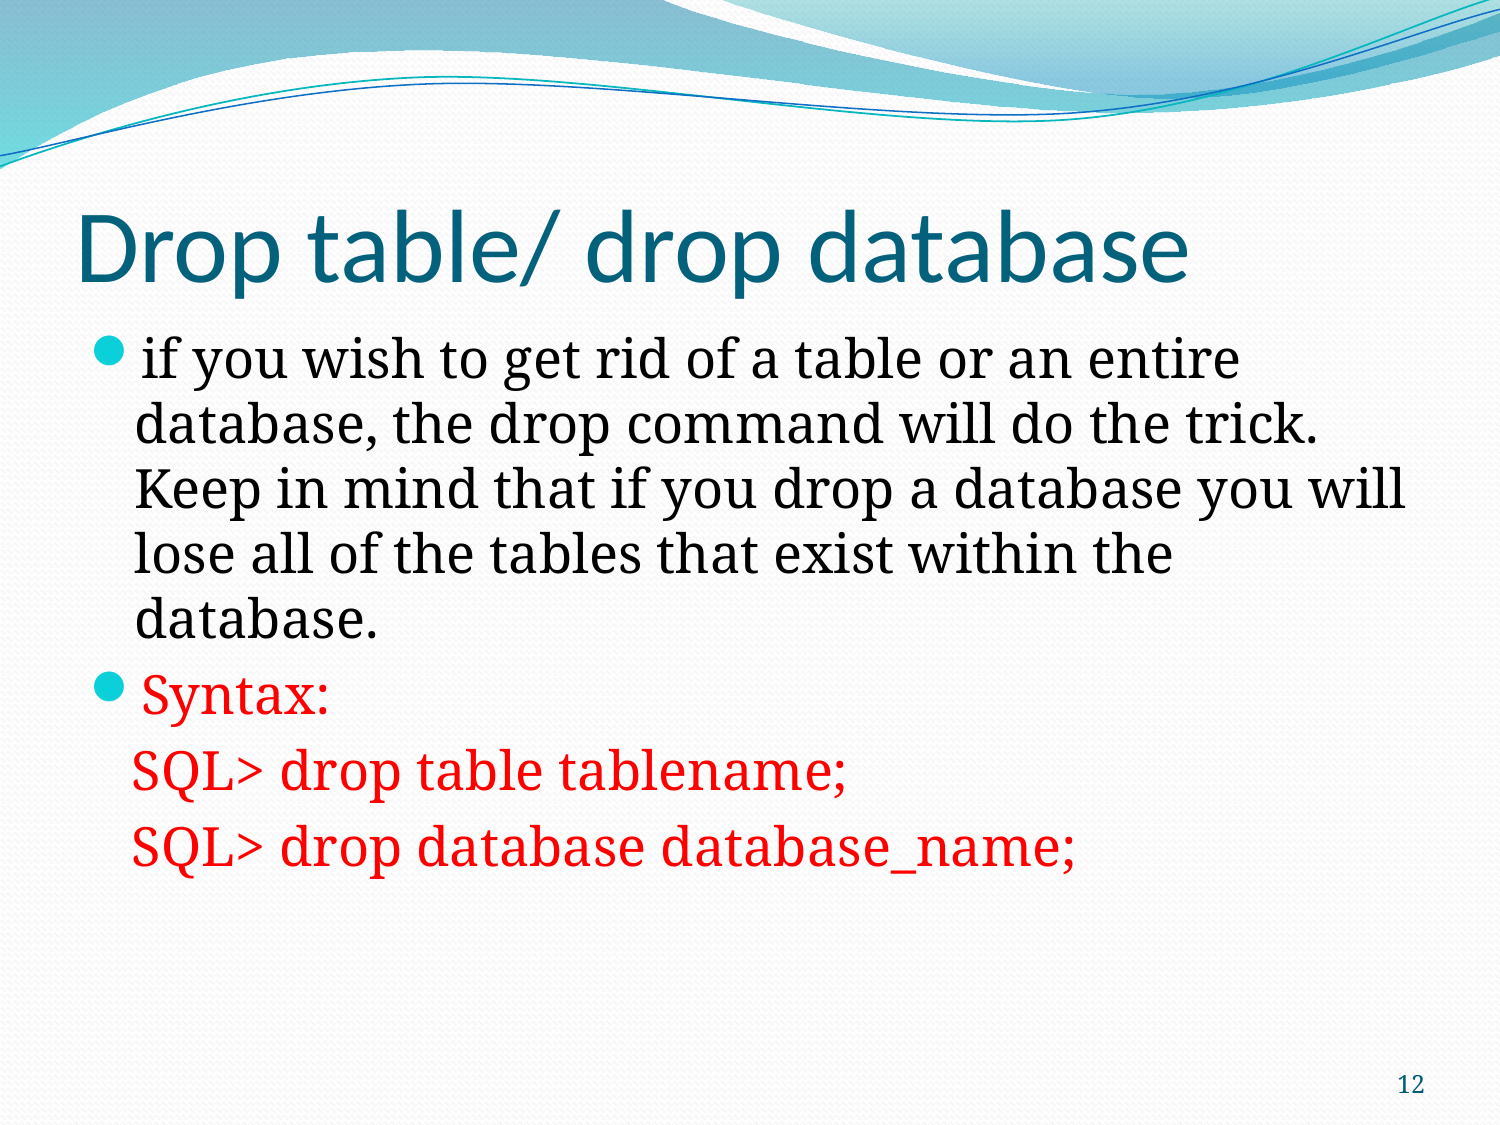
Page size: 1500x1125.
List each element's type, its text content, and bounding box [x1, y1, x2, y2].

title Drop table/ drop database [75, 115, 1425, 303]
list if you wish to get rid of a table or an entire database, the drop command will do the trick. Keep in mind that if you drop a database you will lose all of the tables that exist within the database. Syntax: SQL> drop table tablename; SQL> drop database database_name; [75, 317, 1425, 1038]
slide_number 12 [1299, 1042, 1425, 1103]
